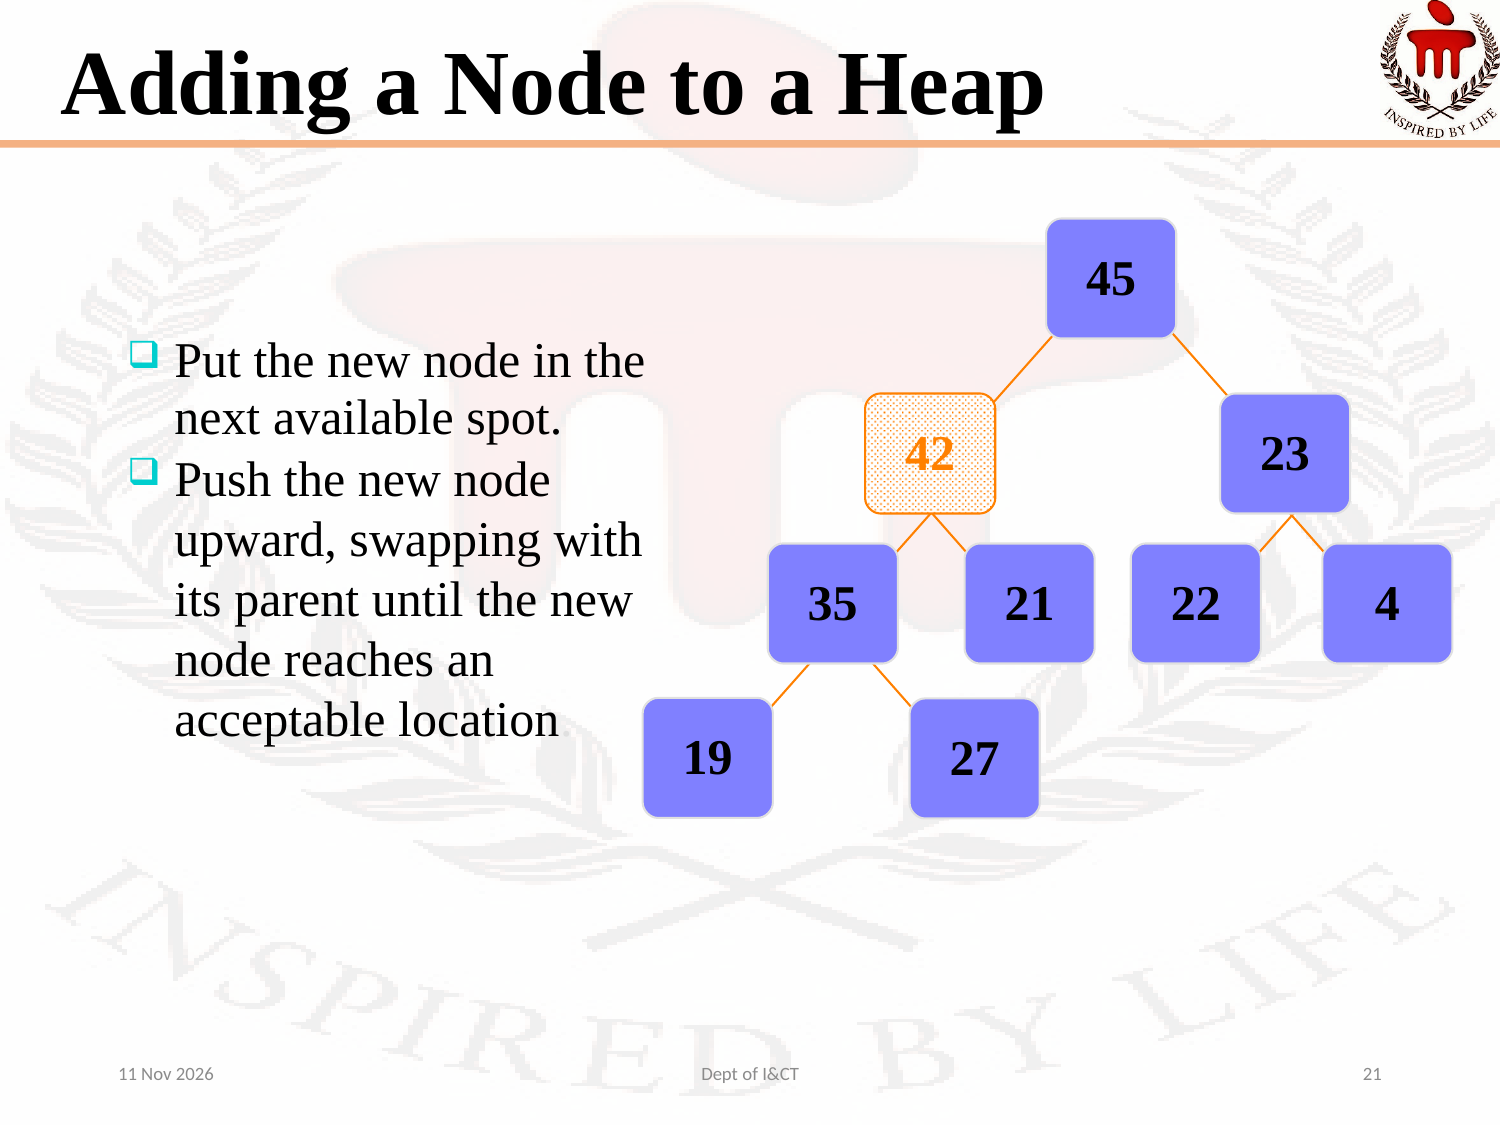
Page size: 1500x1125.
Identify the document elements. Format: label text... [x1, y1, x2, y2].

text_box [869, 393, 996, 514]
text_box [865, 399, 869, 508]
text_box [1322, 543, 1453, 664]
footer Dept of I&CT [496, 1042, 1004, 1103]
text_box 42 [869, 398, 991, 509]
picture [1380, 0, 1500, 140]
text_box 21 [969, 548, 1090, 659]
text_box [909, 698, 1040, 819]
text_box 45 [1051, 223, 1172, 334]
text_box 19 [647, 702, 768, 813]
text_box [642, 697, 773, 818]
text_box 27 [914, 703, 1035, 814]
text_box 23 [1224, 398, 1346, 509]
text_box [964, 543, 1095, 664]
slide_number 22-Dec-21 [103, 1042, 441, 1103]
text_box Put the new node in the next available spot. Push the new node upward, swapping with its parent until the new node reaches an acceptable location. [112, 324, 698, 935]
text_box [1220, 393, 1351, 514]
text_box 22 [1135, 548, 1256, 659]
slide_number 21 [1059, 1042, 1397, 1103]
text_box 4 [1327, 548, 1448, 659]
text_box [767, 543, 898, 664]
text_box Adding a Node to a Heap [46, 23, 1356, 143]
text_box 35 [772, 548, 893, 659]
text_box [1046, 218, 1177, 339]
text_box [1130, 543, 1261, 664]
